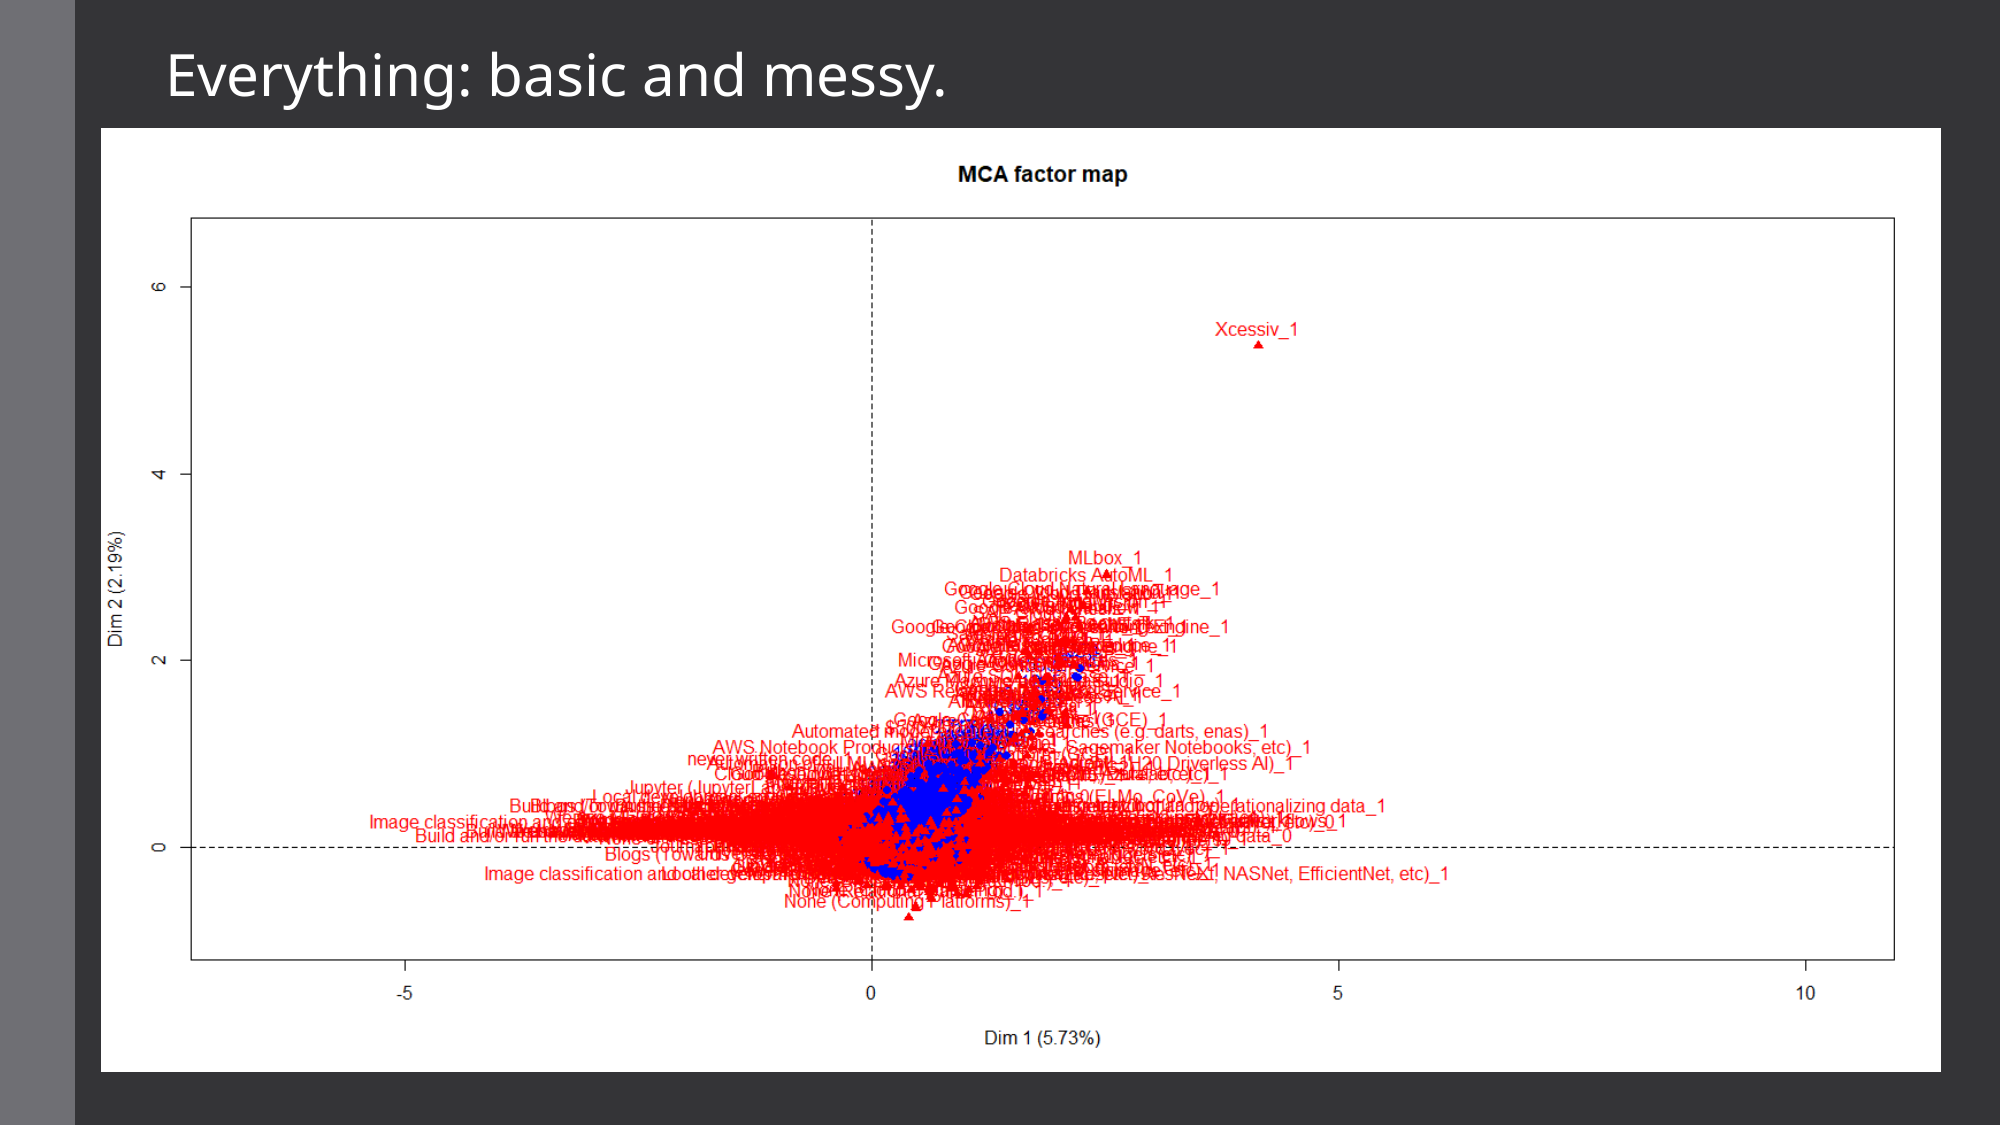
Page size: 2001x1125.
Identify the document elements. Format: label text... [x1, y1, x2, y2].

text_box Everything: basic and messy. [150, 30, 1145, 116]
picture [101, 128, 1941, 1072]
